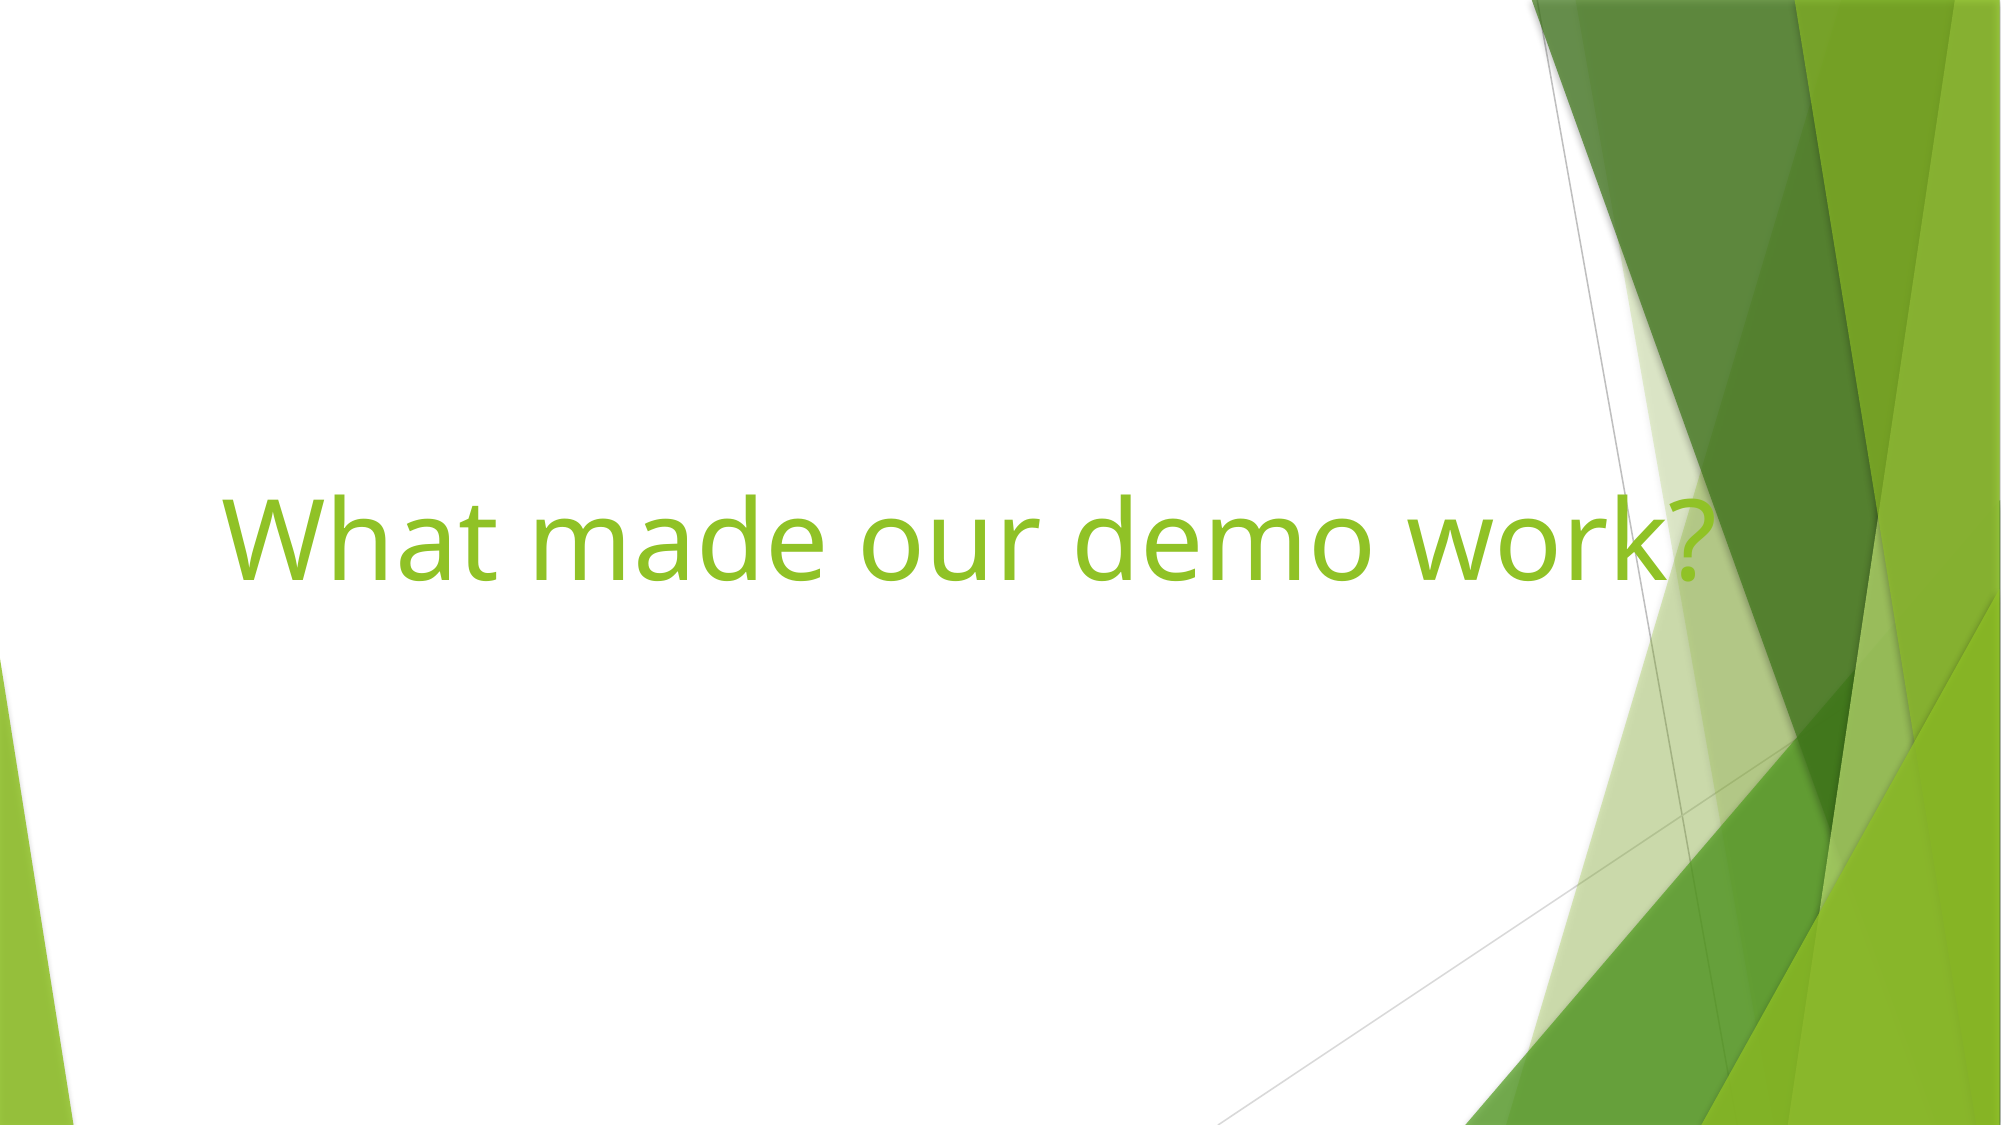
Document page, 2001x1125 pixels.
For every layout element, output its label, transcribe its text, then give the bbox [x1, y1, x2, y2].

title What made our demo work? [206, 460, 1777, 678]
